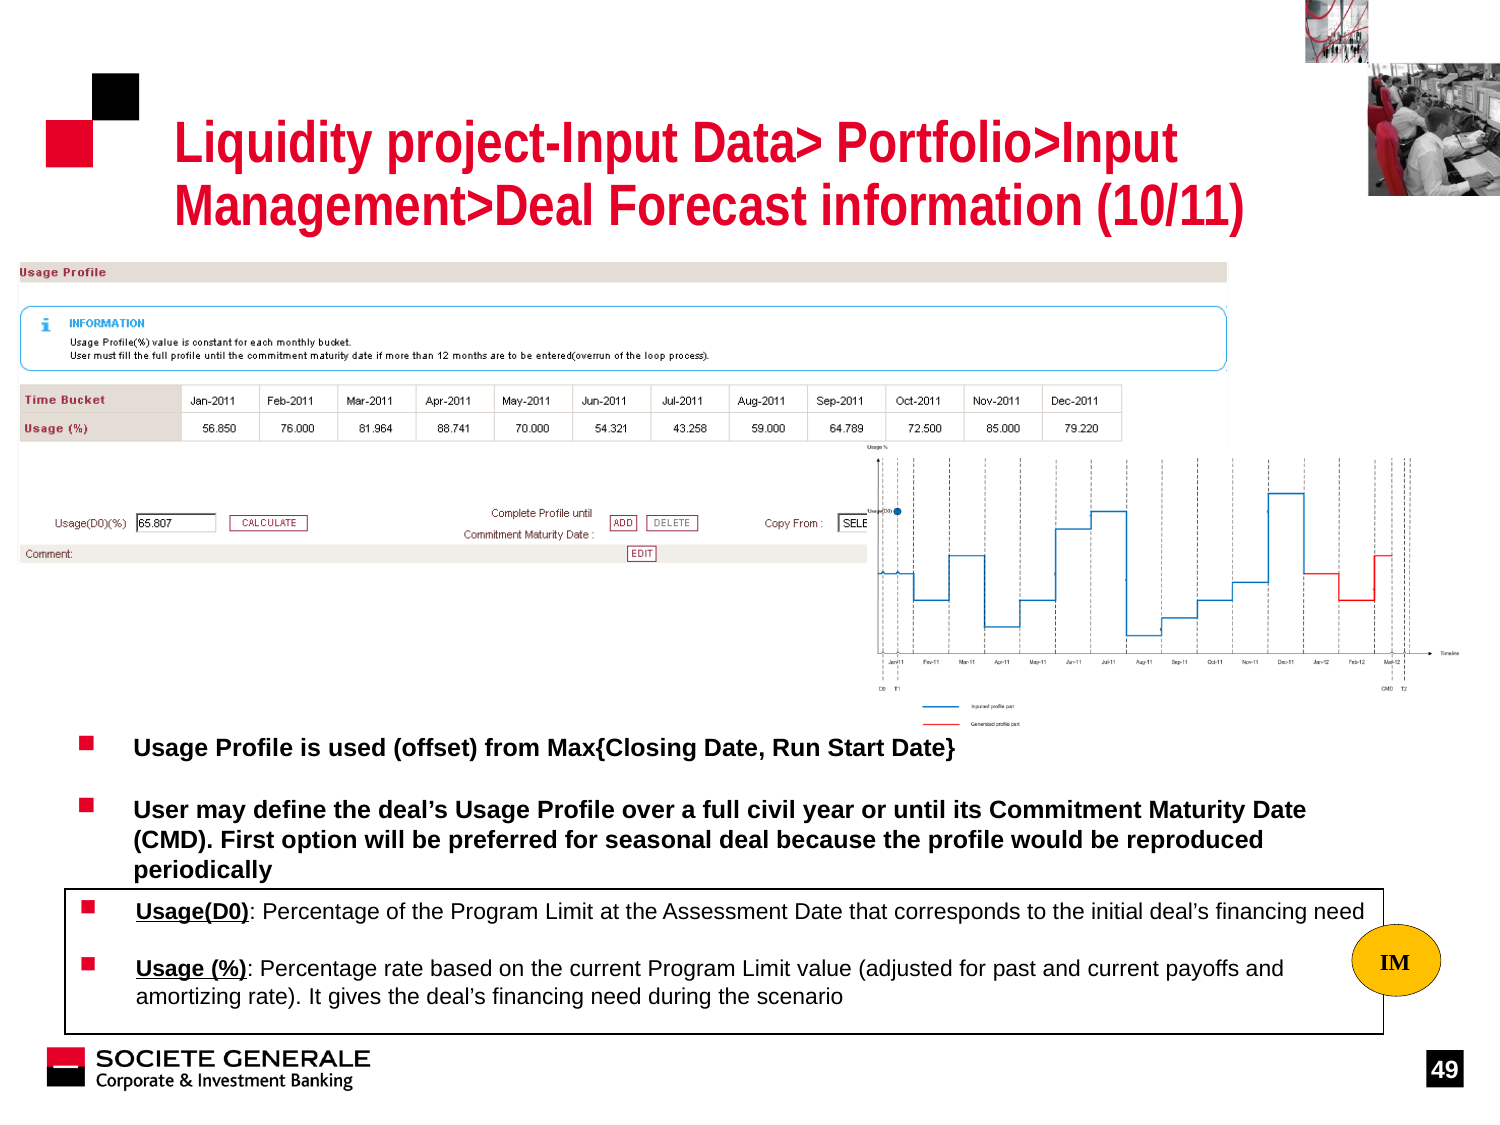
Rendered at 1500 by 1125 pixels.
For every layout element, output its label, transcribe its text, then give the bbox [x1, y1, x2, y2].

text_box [1351, 924, 1442, 997]
title Liquidity project-Input Data> Portfolio>Input Management>Deal Forecast information (10/11) [159, 104, 1353, 235]
picture [1305, 0, 1500, 196]
picture [45, 1046, 372, 1092]
picture [17, 262, 1459, 727]
list Usage Profile is used (offset) from Max{Closing Date, Run Start Date} User may define the deal’s Usage Profile over a full civil year or until its Commitment Maturity Date (CMD). First option will be preferred for seasonal deal because the profile would be reproduced periodically [61, 723, 1411, 867]
text_box Usage(D0): Percentage of the Program Limit at the Assessment Date that corresponds to the initial deal’s financing need Usage (%): Percentage rate based on the current Program Limit value (adjusted for past and current payoffs and amortizing rate). It gives the deal’s financing need during the scenario [64, 889, 1384, 1034]
slide_number 49 [1426, 1049, 1465, 1088]
